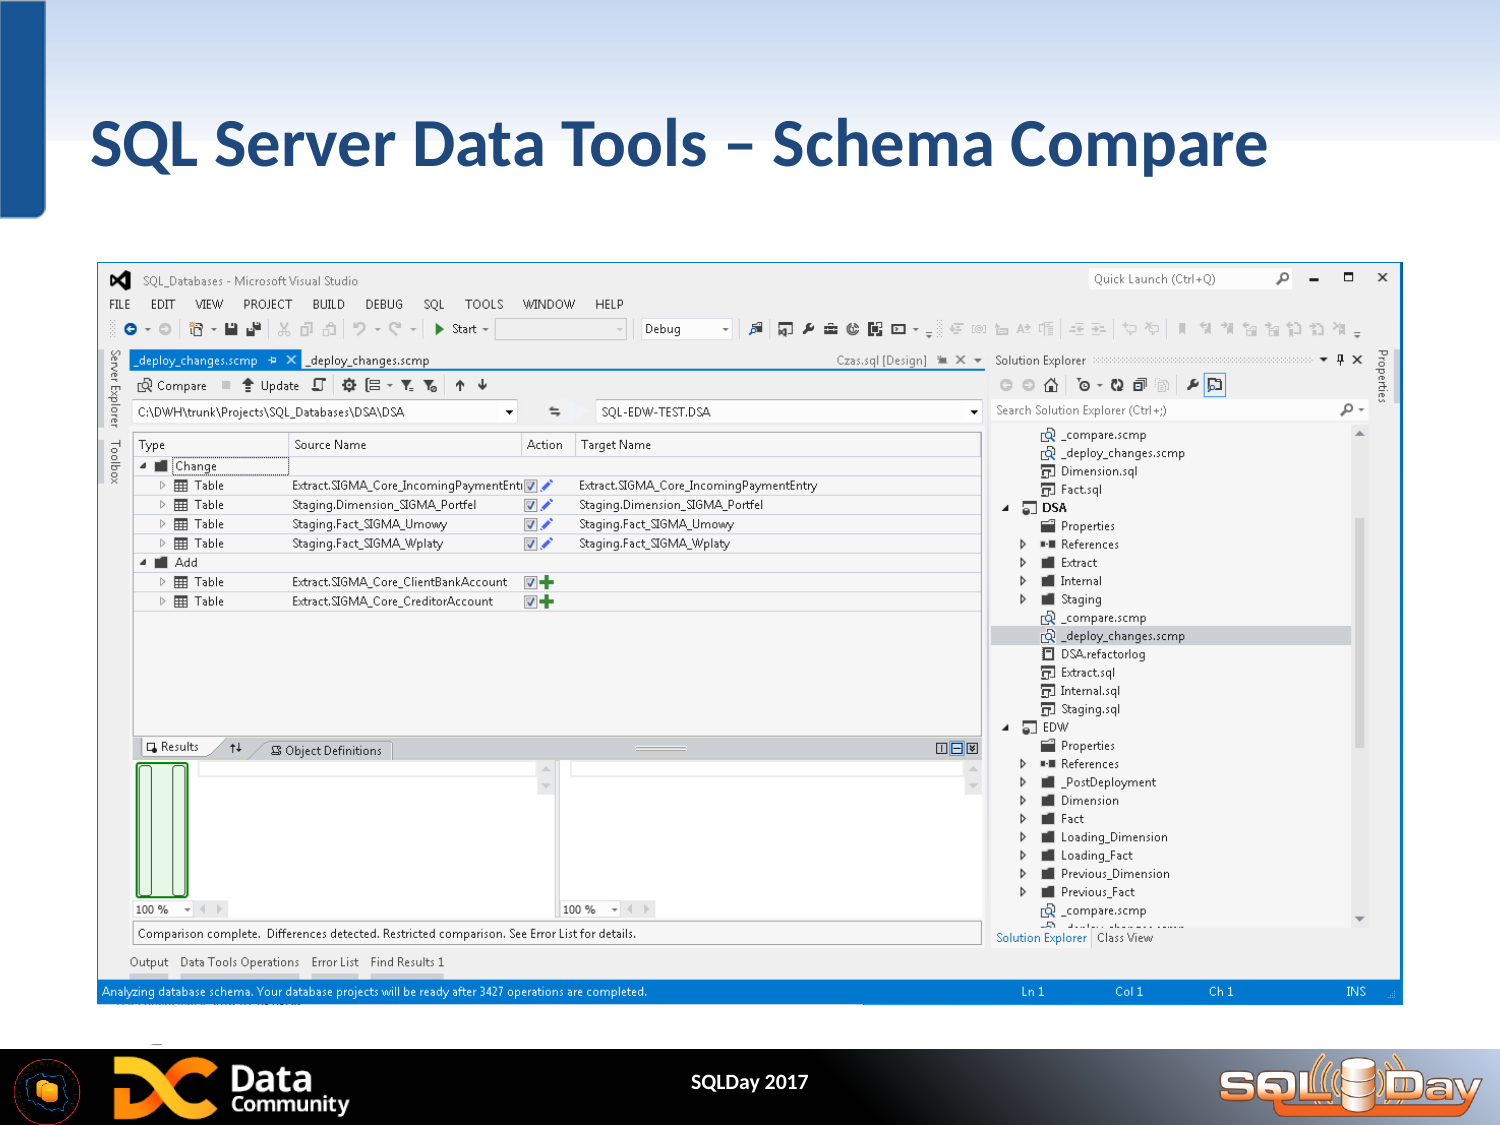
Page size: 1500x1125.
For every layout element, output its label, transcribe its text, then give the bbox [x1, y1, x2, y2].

picture [1219, 1053, 1483, 1117]
picture [0, 0, 46, 219]
picture [92, 1044, 378, 1125]
title SQL Server Data Tools – Schema Compare [75, 45, 1425, 233]
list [97, 262, 1403, 1006]
picture [12, 1057, 81, 1125]
